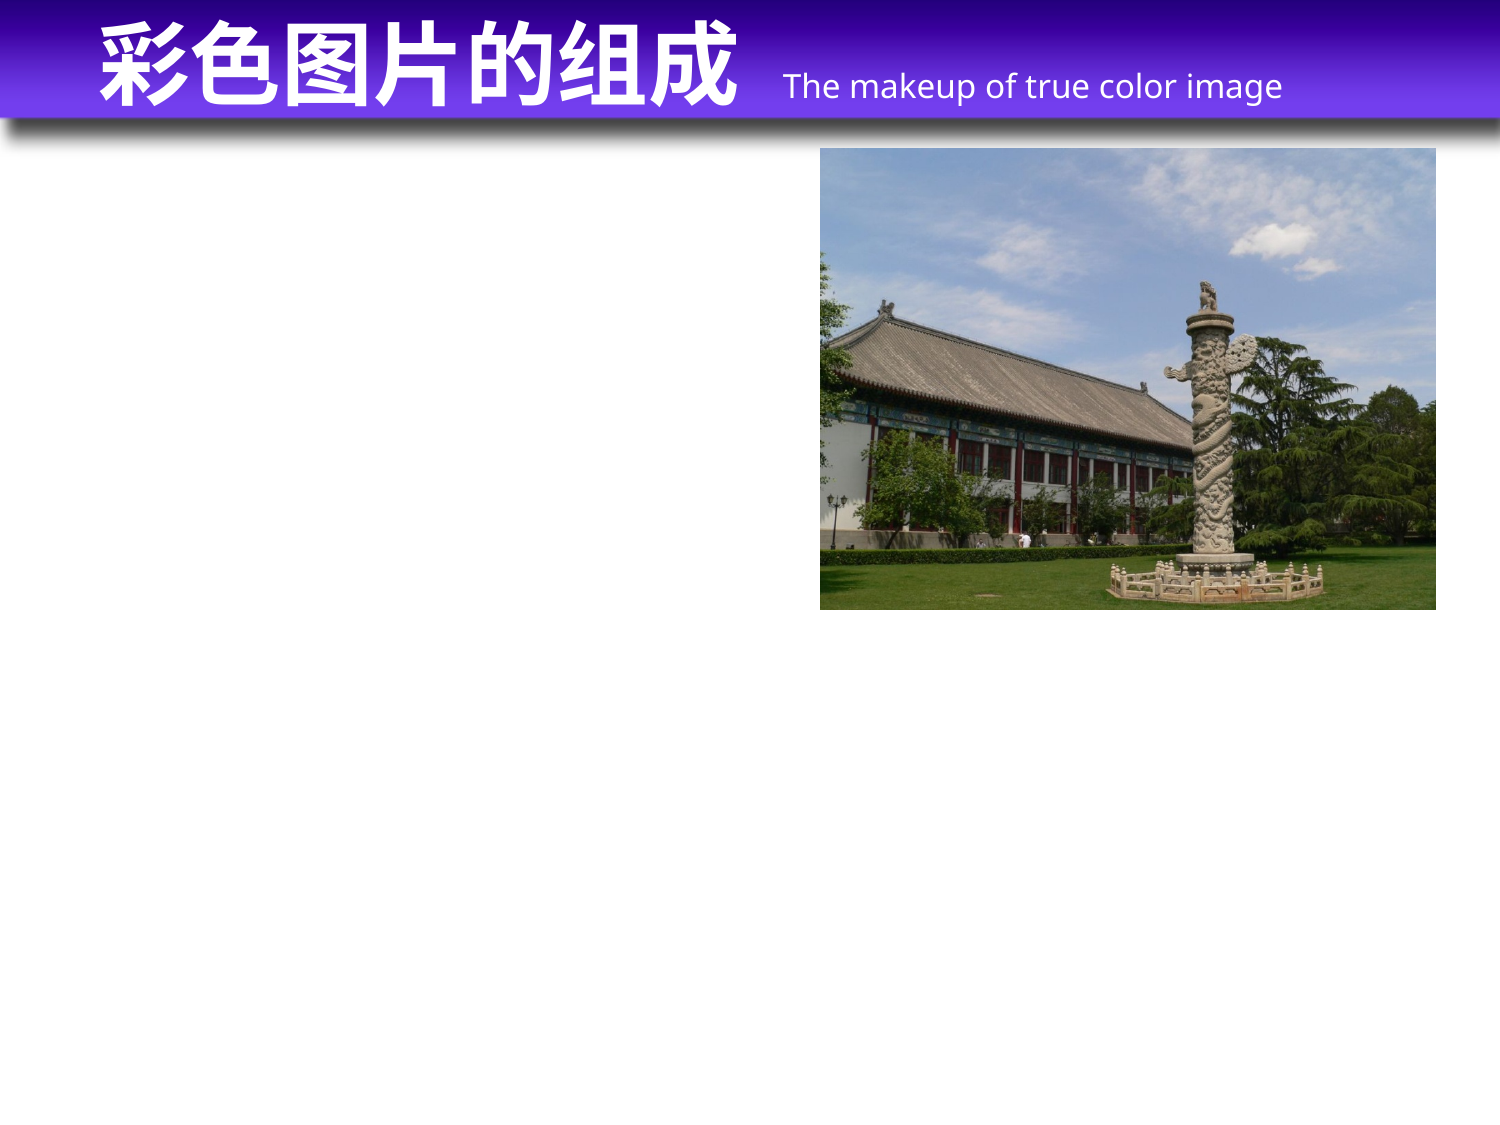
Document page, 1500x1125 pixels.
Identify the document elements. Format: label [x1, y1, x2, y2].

picture [0, 0, 1500, 611]
